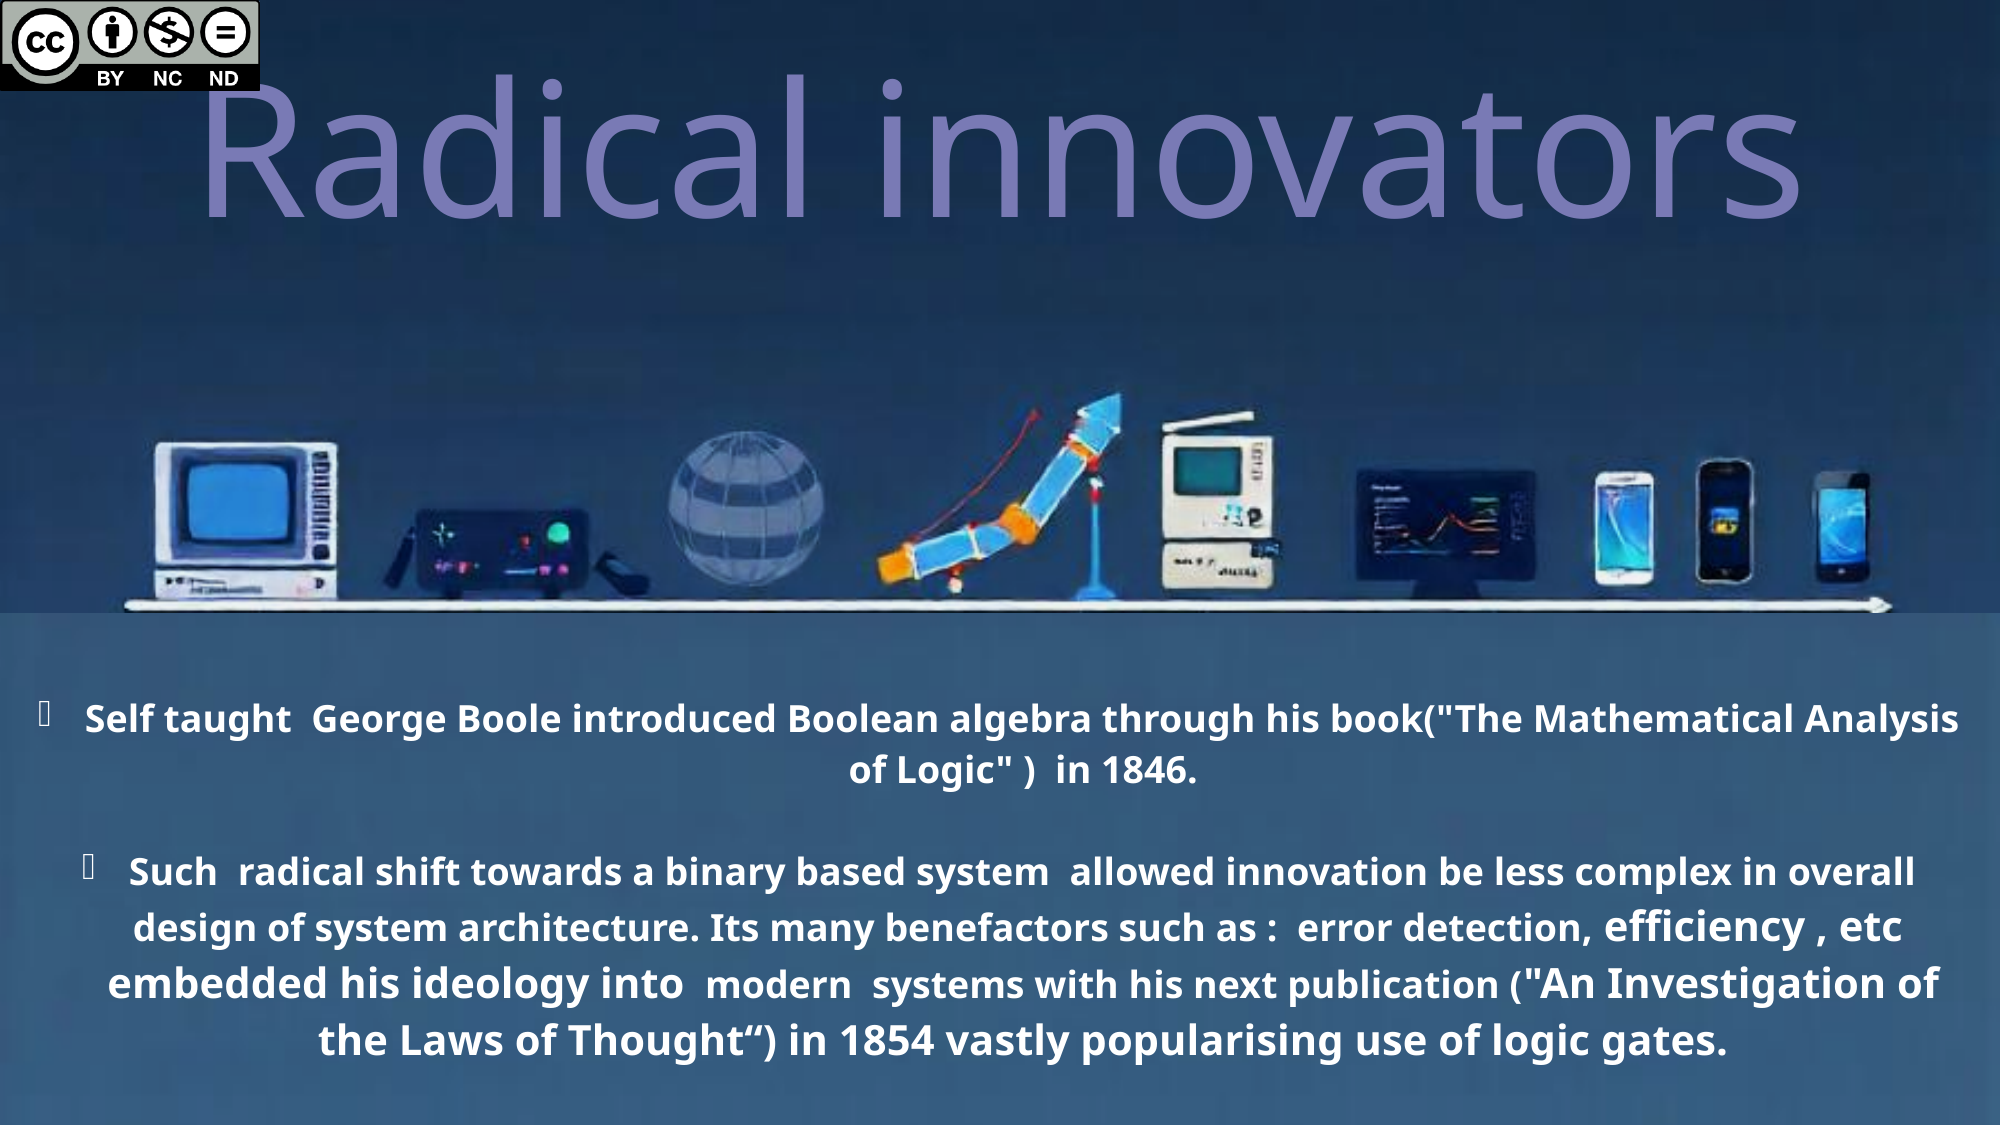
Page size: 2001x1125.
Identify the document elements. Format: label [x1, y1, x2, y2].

text_box [0, 0, 2000, 1125]
picture [0, 0, 261, 92]
